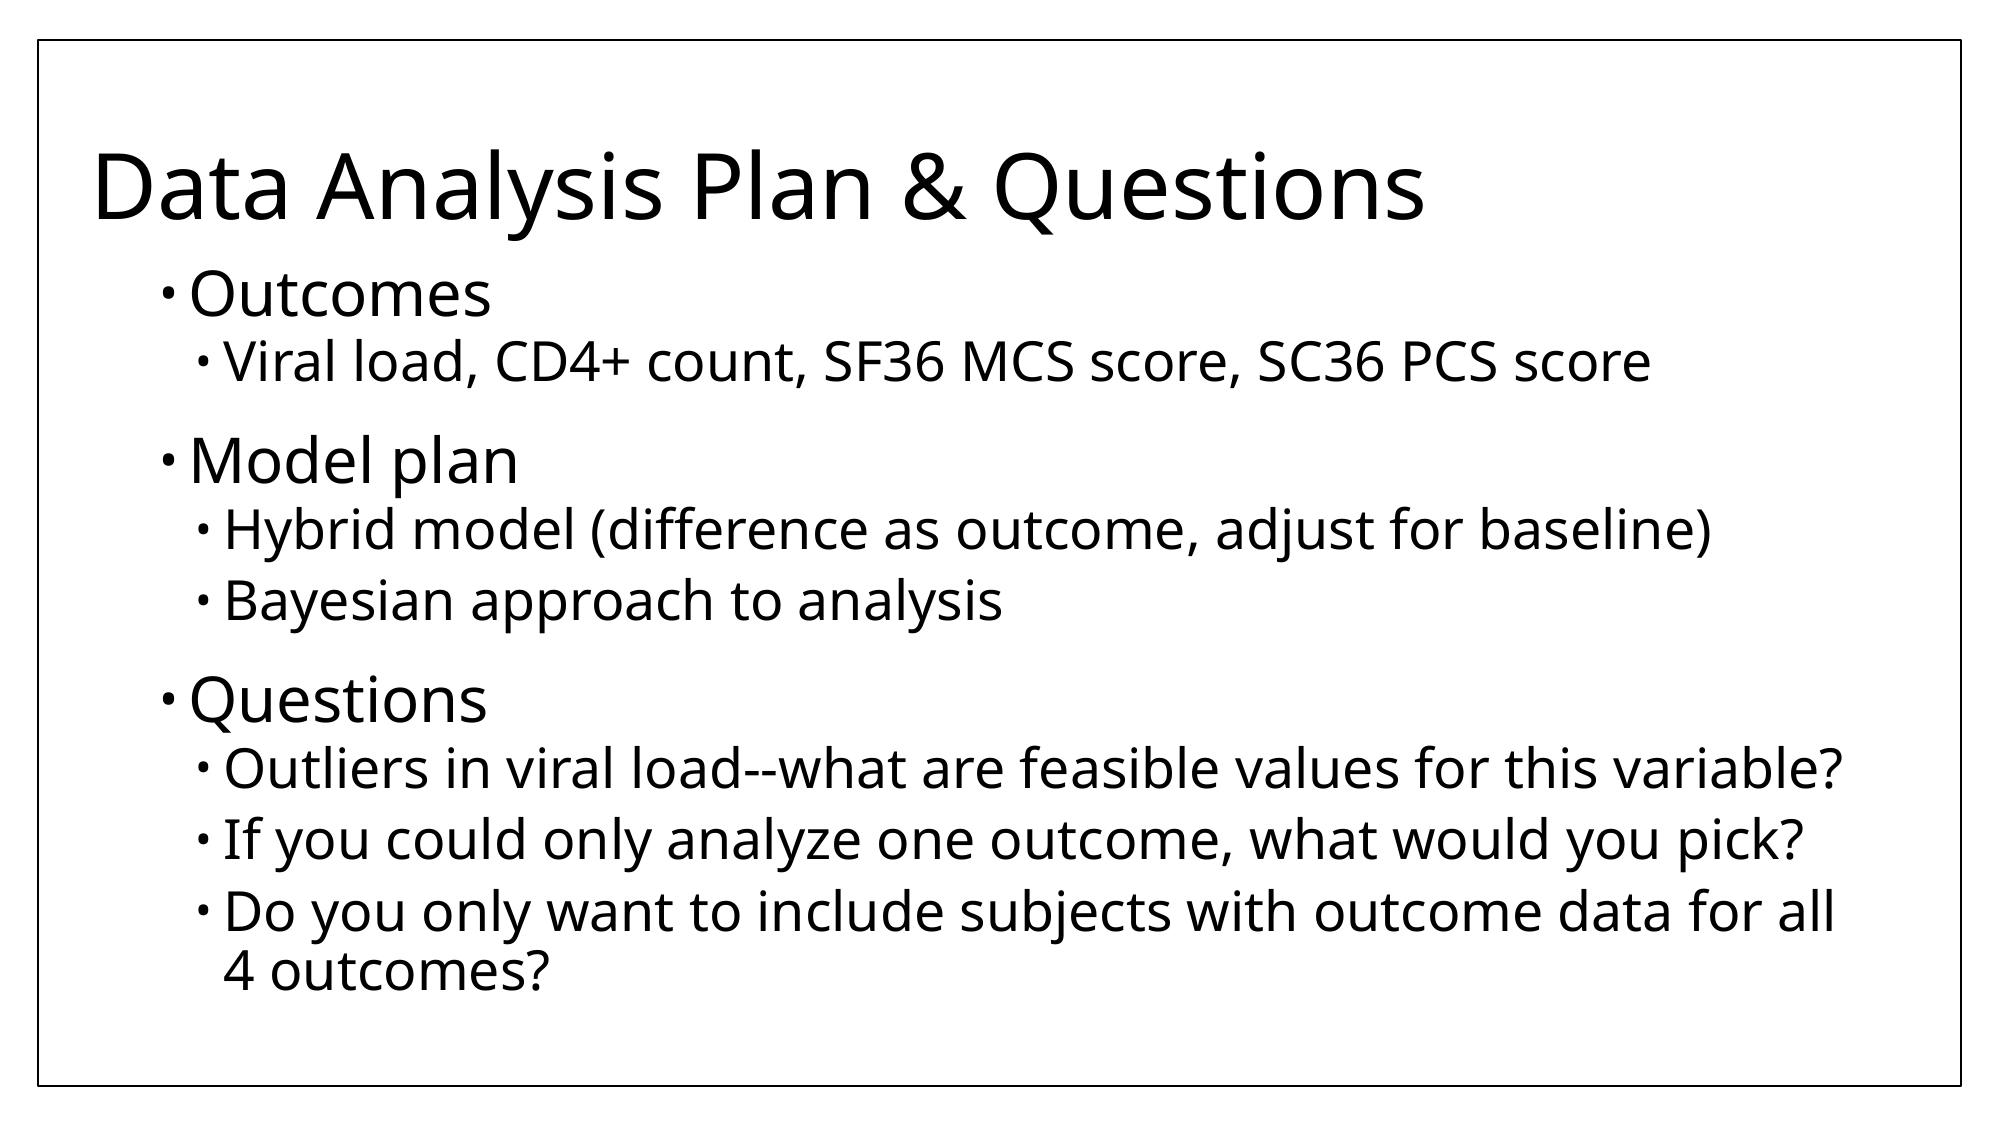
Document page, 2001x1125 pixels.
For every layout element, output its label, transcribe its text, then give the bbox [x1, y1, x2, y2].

list Outcomes Viral load, CD4+ count, SF36 MCS score, SC36 PCS score Model plan Hybrid model (difference as outcome, adjust for baseline) Bayesian approach to analysis Questions Outliers in viral load--what are feasible values for this variable? If you could only analyze one outcome, what would you pick? Do you only want to include subjects with outcome data for all 4 outcomes? [137, 253, 1863, 1066]
title Data Analysis Plan & Questions [75, 78, 1696, 302]
